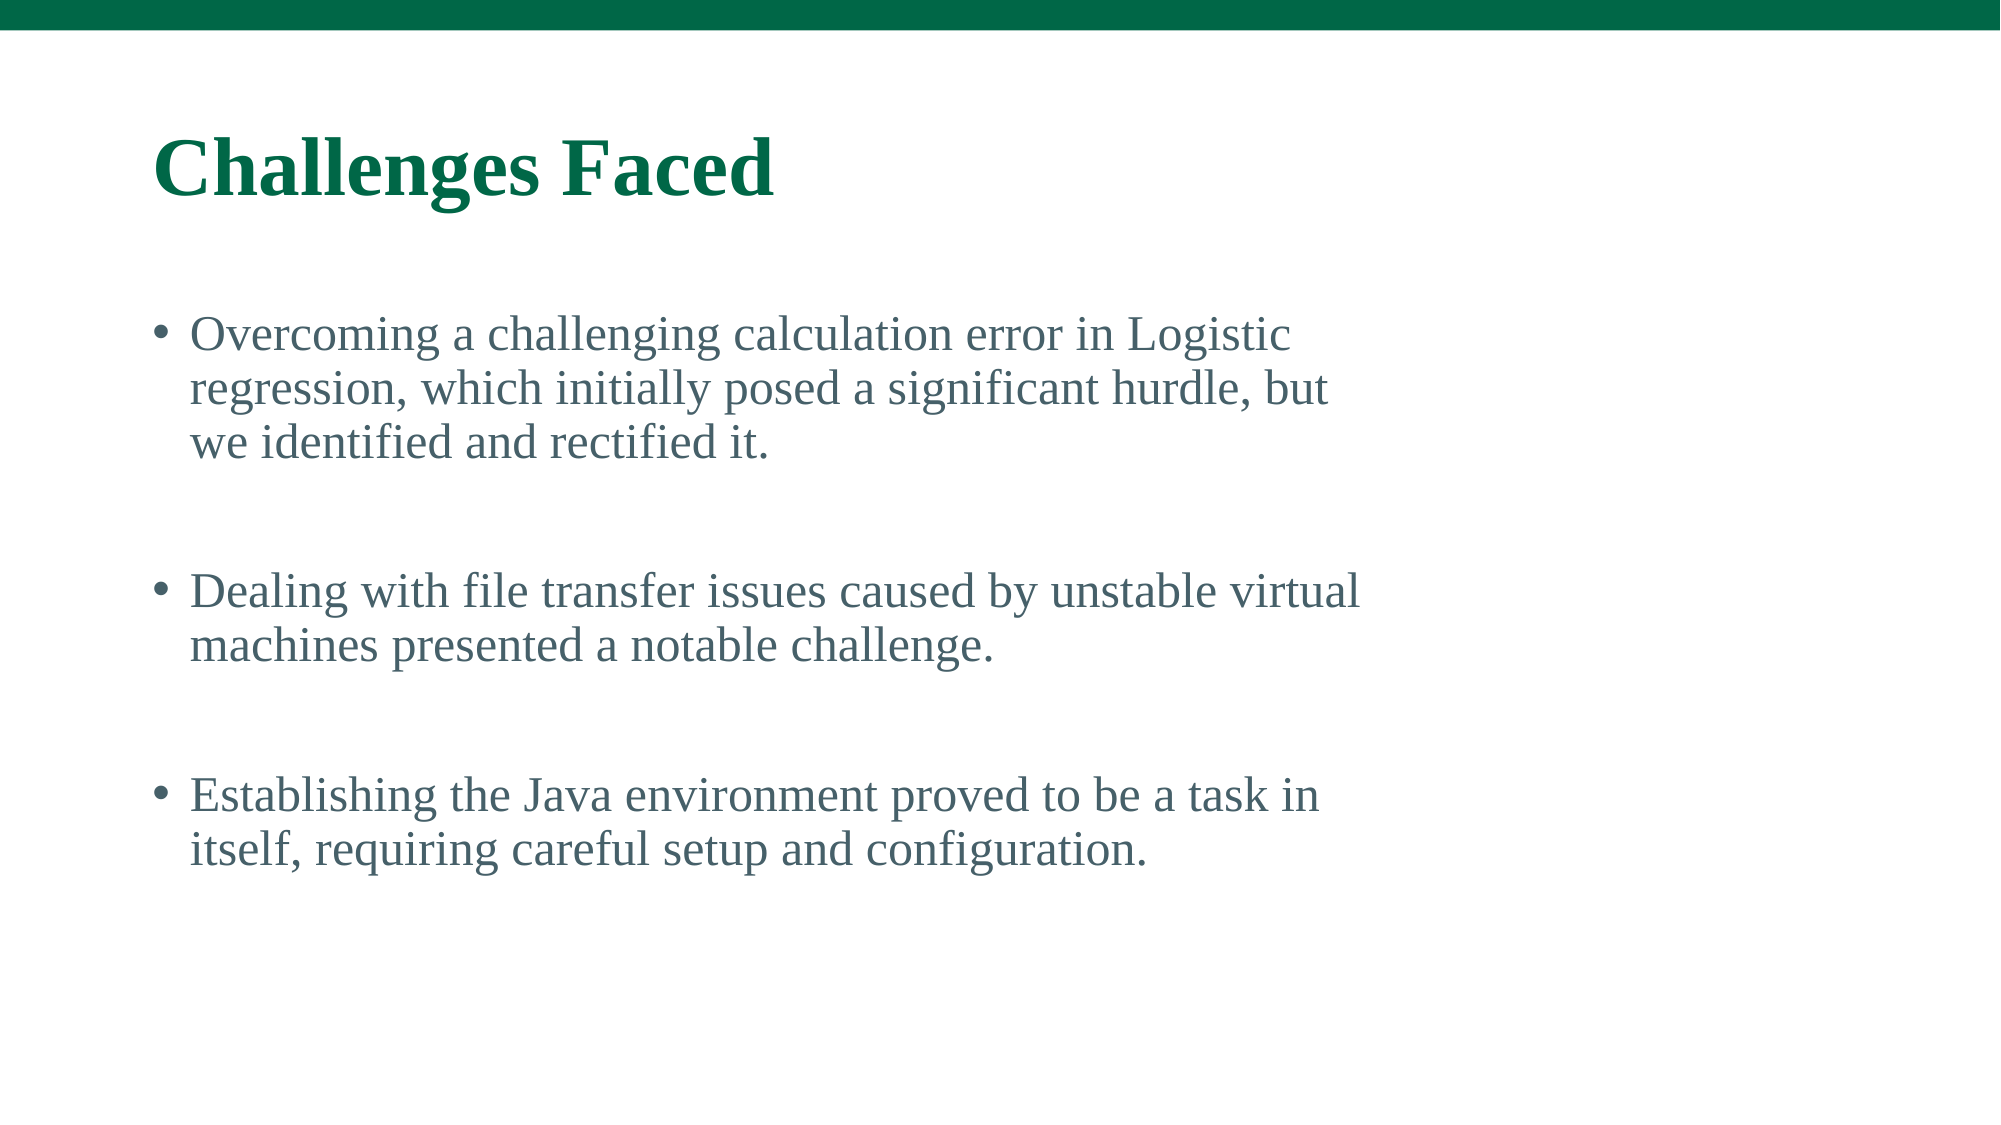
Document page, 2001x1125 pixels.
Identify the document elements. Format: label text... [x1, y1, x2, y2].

title Challenges Faced [137, 59, 1863, 278]
list Overcoming a challenging calculation error in Logistic regression, which initially posed a significant hurdle, but we identified and rectified it. Dealing with file transfer issues caused by unstable virtual machines presented a notable challenge. Establishing the Java environment proved to be a task in itself, requiring careful setup and configuration. [137, 299, 1392, 1014]
